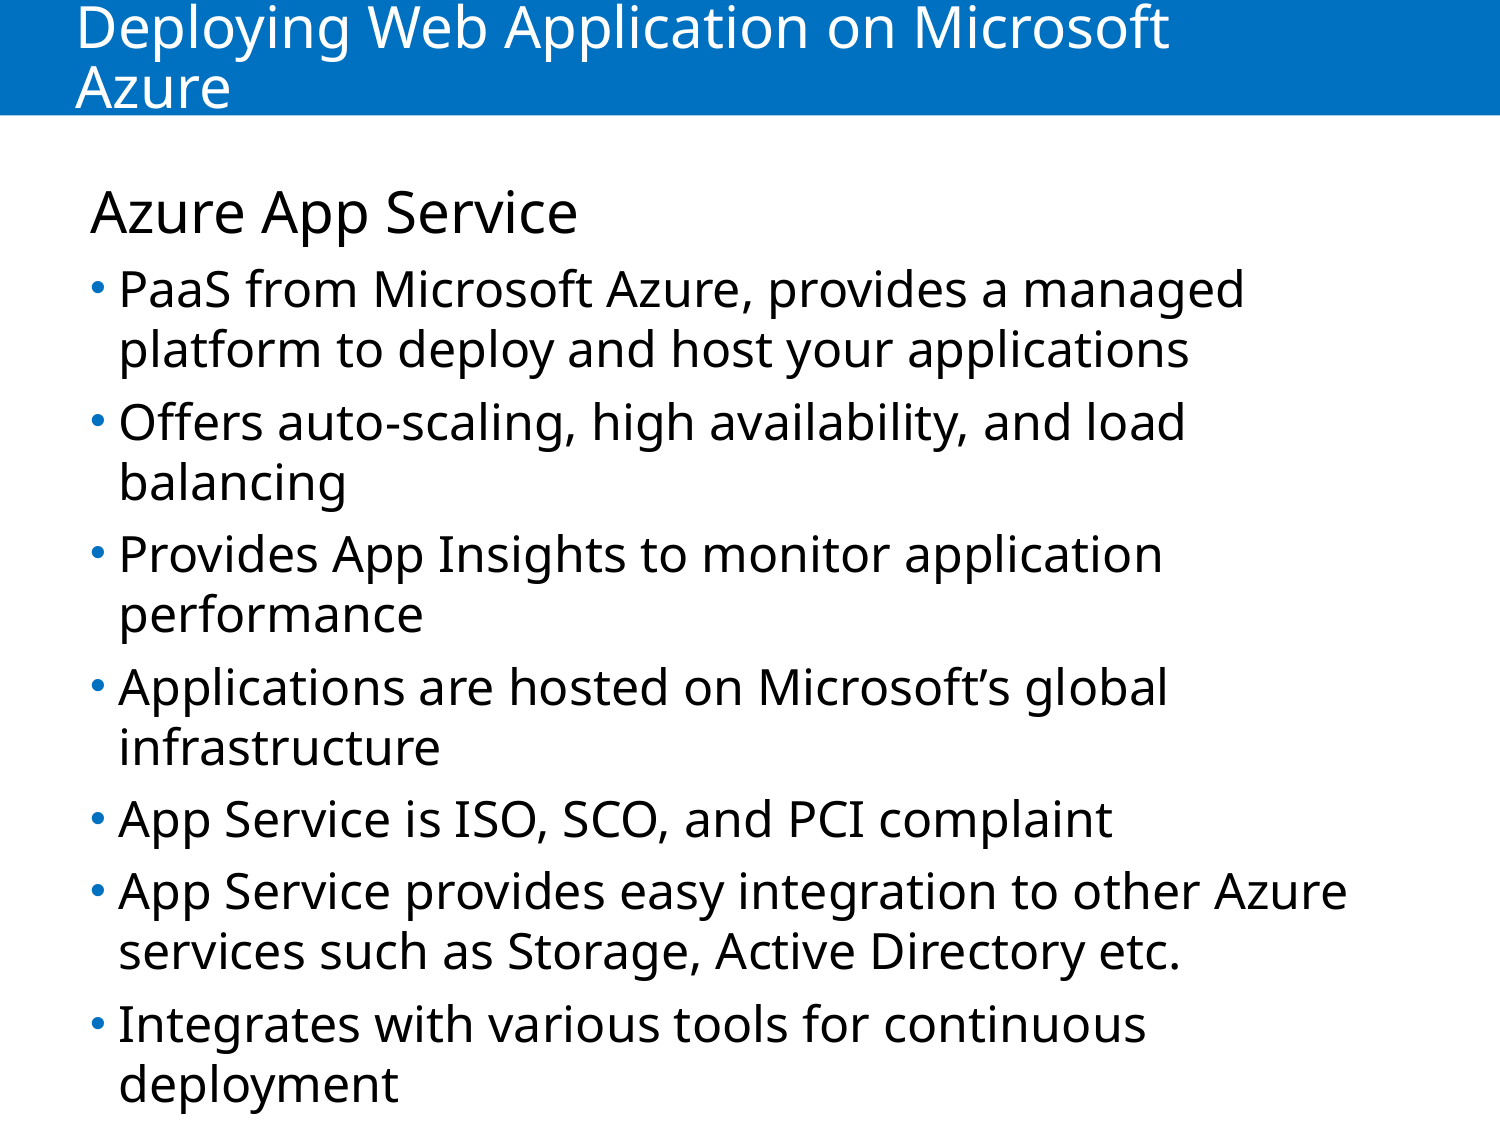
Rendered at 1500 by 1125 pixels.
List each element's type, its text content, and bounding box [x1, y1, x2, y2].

title Deploying Web Application on Microsoft Azure [75, 0, 1351, 122]
text_box Azure App Service PaaS from Microsoft Azure, provides a managed platform to deploy and host your applications Offers auto-scaling, high availability, and load balancing Provides App Insights to monitor application performance Applications are hosted on Microsoft’s global infrastructure App Service is ISO, SCO, and PCI complaint App Service provides easy integration to other Azure services such as Storage, Active Directory etc. Integrates with various tools for continuous deployment [75, 167, 1408, 1012]
